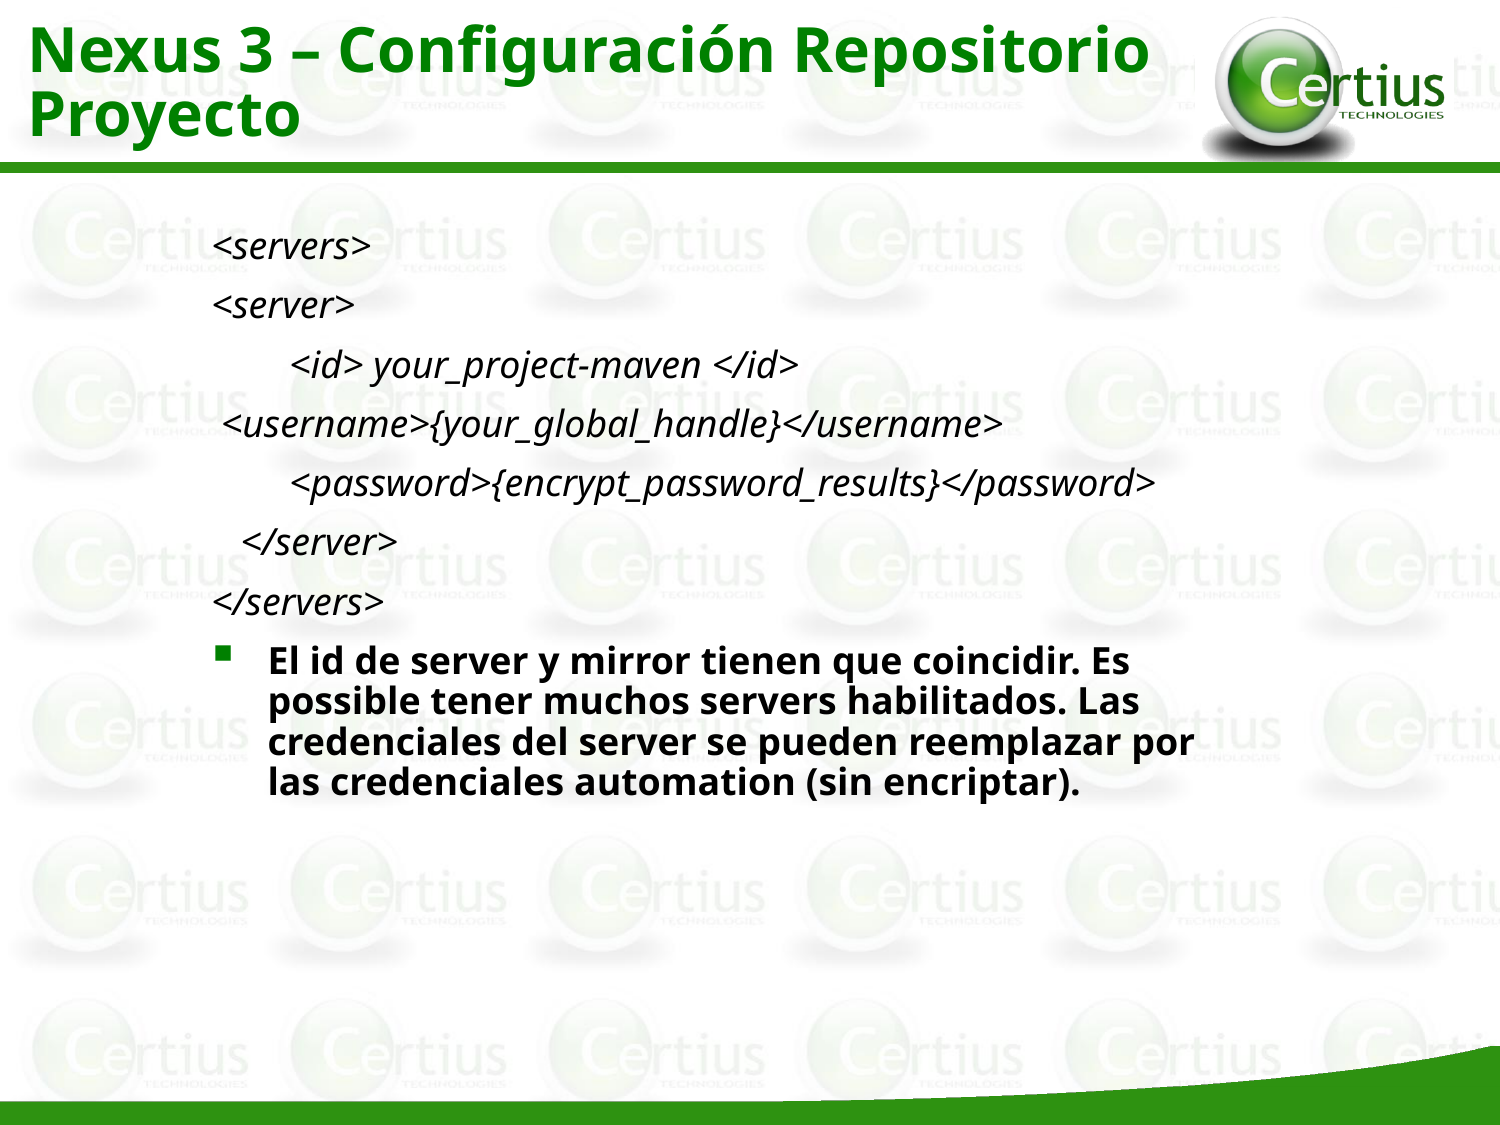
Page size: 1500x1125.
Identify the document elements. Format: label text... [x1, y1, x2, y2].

picture [0, 0, 1500, 1125]
text_box Nexus 3 – Configuración Repositorio Proyecto [12, 18, 1180, 157]
text_box <servers> <server> <id> your_project-maven </id> <username>{your_global_handle}</username> <password>{encrypt_password_results}</password> </server> </servers> El id de server y mirror tienen que coincidir. Es possible tener muchos servers habilitados. Las credenciales del server se pueden reemplazar por las credenciales automation (sin encriptar). [46, 219, 1269, 1005]
